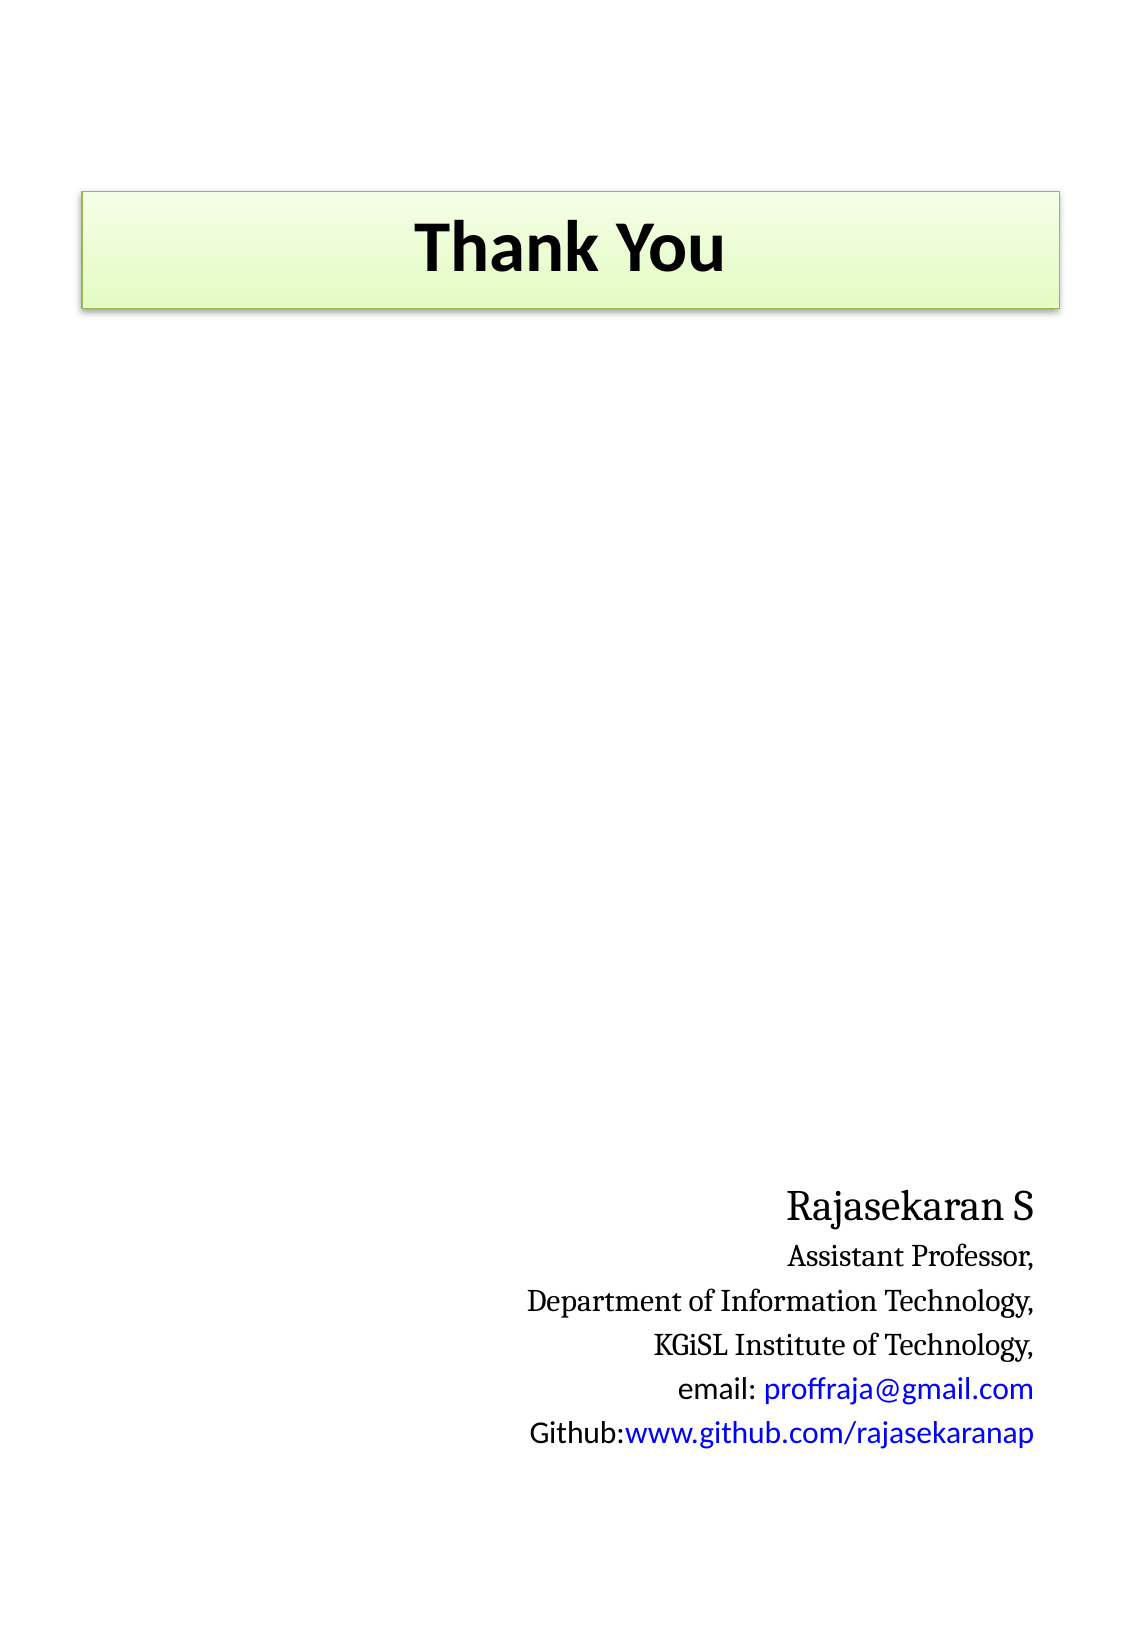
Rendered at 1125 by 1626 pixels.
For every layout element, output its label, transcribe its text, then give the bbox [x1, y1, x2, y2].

text_box Thank You [81, 191, 1060, 309]
text_box Rajasekaran S Assistant Professor, Department of Information Technology, KGiSL Institute of Technology, email: proffraja@gmail.com Github:www.github.com/rajasekaranap [234, 1169, 1049, 1457]
